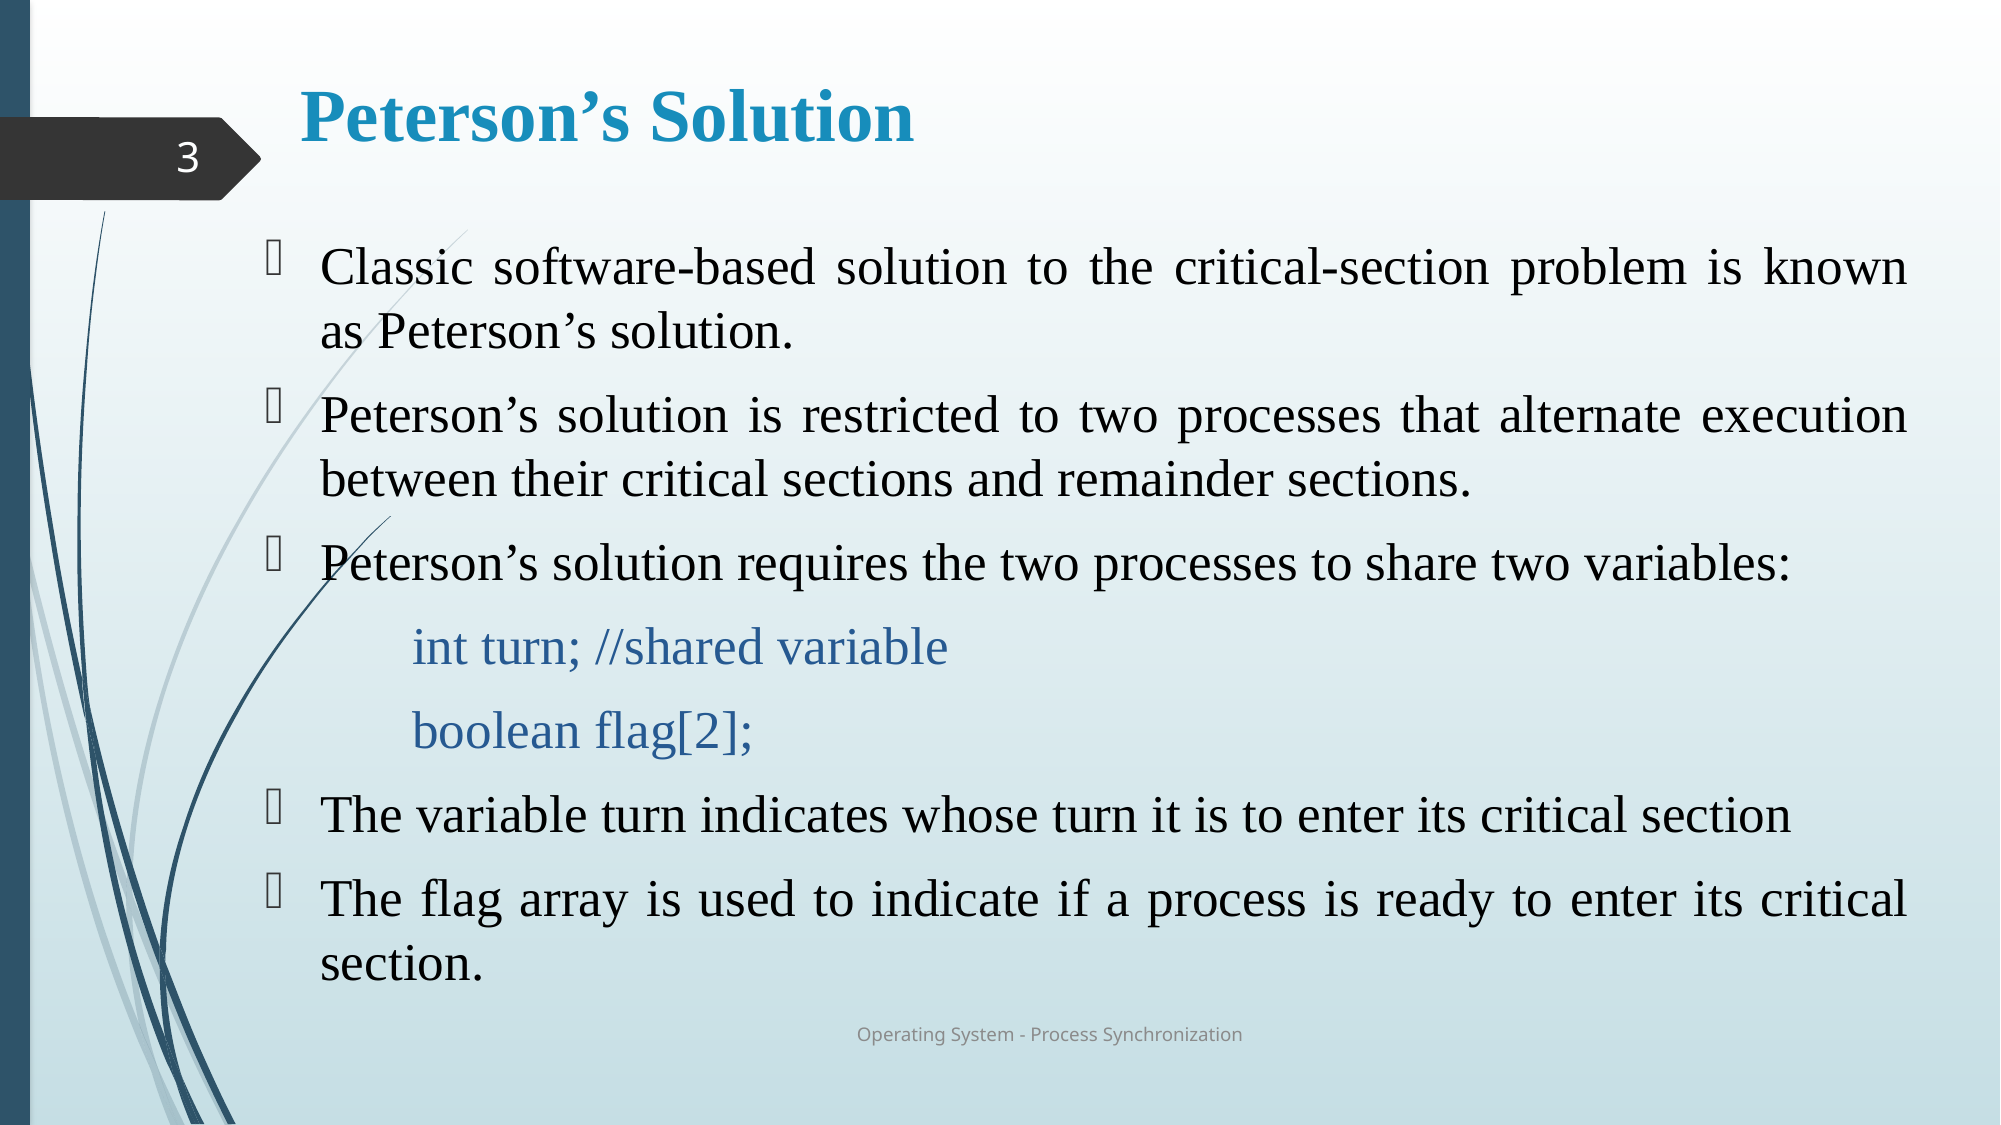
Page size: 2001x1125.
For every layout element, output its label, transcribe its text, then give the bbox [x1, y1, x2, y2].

slide_number 3 [87, 129, 216, 190]
footer Operating System - Process Synchronization [424, 1004, 1675, 1065]
title Peterson’s Solution [285, 58, 1748, 200]
list Classic software-based solution to the critical-section problem is known as Peterson’s solution. Peterson’s solution is restricted to two processes that alternate execution between their critical sections and remainder sections. Peterson’s solution requires the two processes to share two variables: int turn; //shared variable boolean flag[2]; The variable turn indicates whose turn it is to enter its critical section The flag array is used to indicate if a process is ready to enter its critical section. [250, 223, 1927, 1005]
